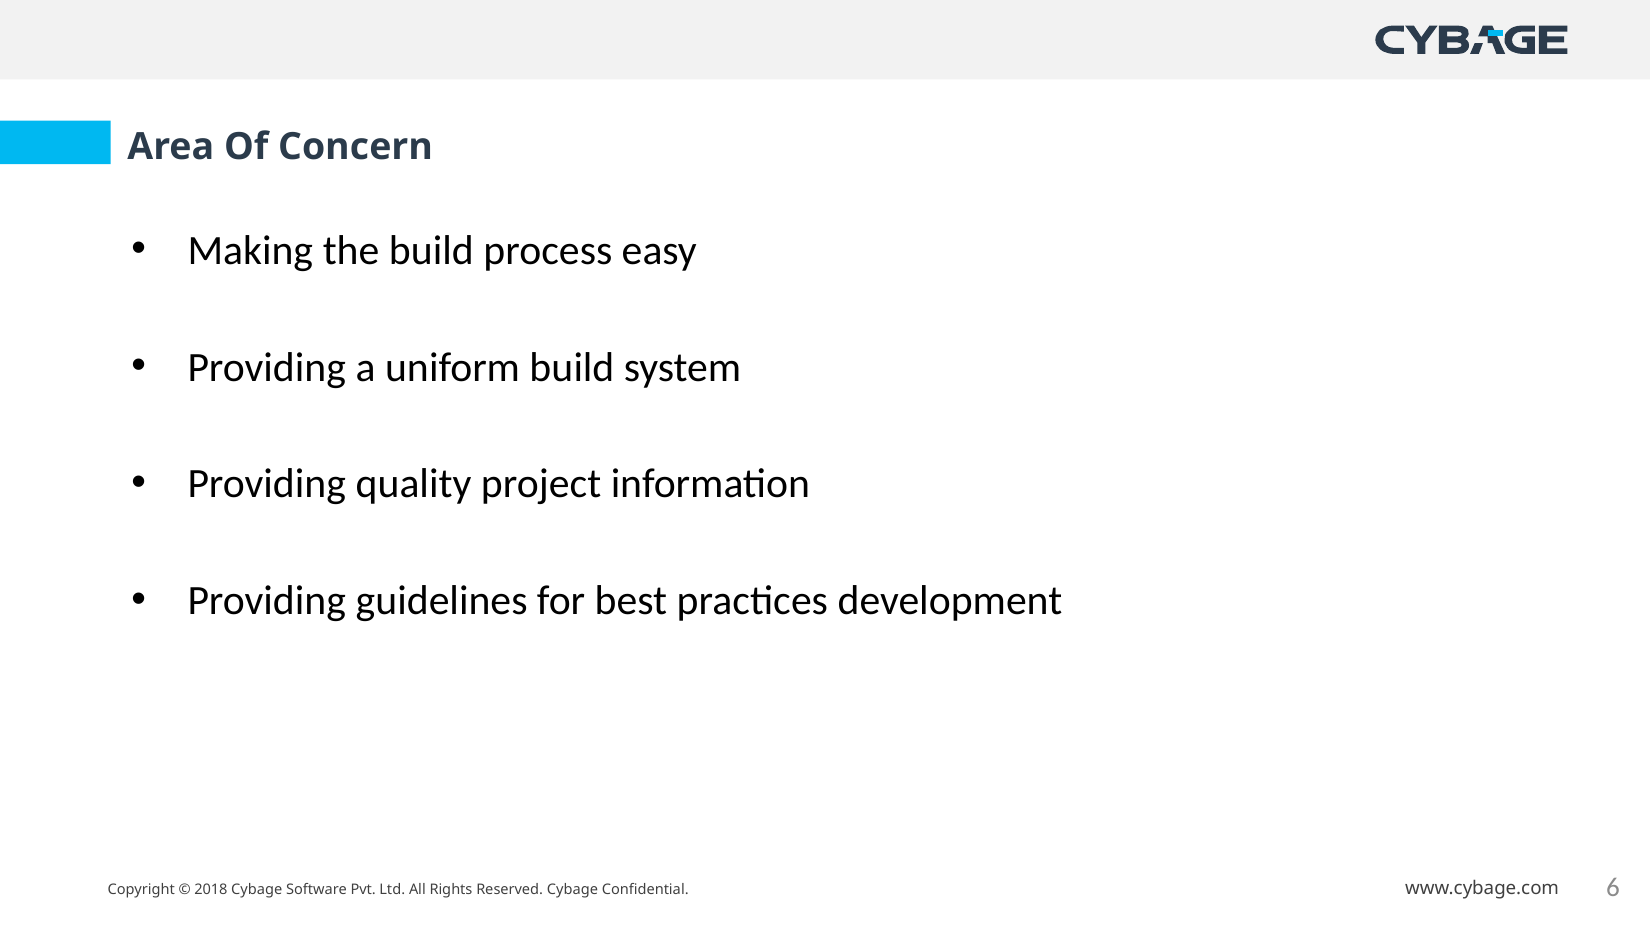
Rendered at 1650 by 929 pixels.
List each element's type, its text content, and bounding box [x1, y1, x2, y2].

text_box Making the build process easy Providing a uniform build system Providing quality project information Providing guidelines for best practices development [114, 214, 1515, 802]
text_box Area Of Concern [110, 114, 775, 190]
text_box [0, 118, 110, 166]
slide_number 6 [1567, 860, 1637, 910]
